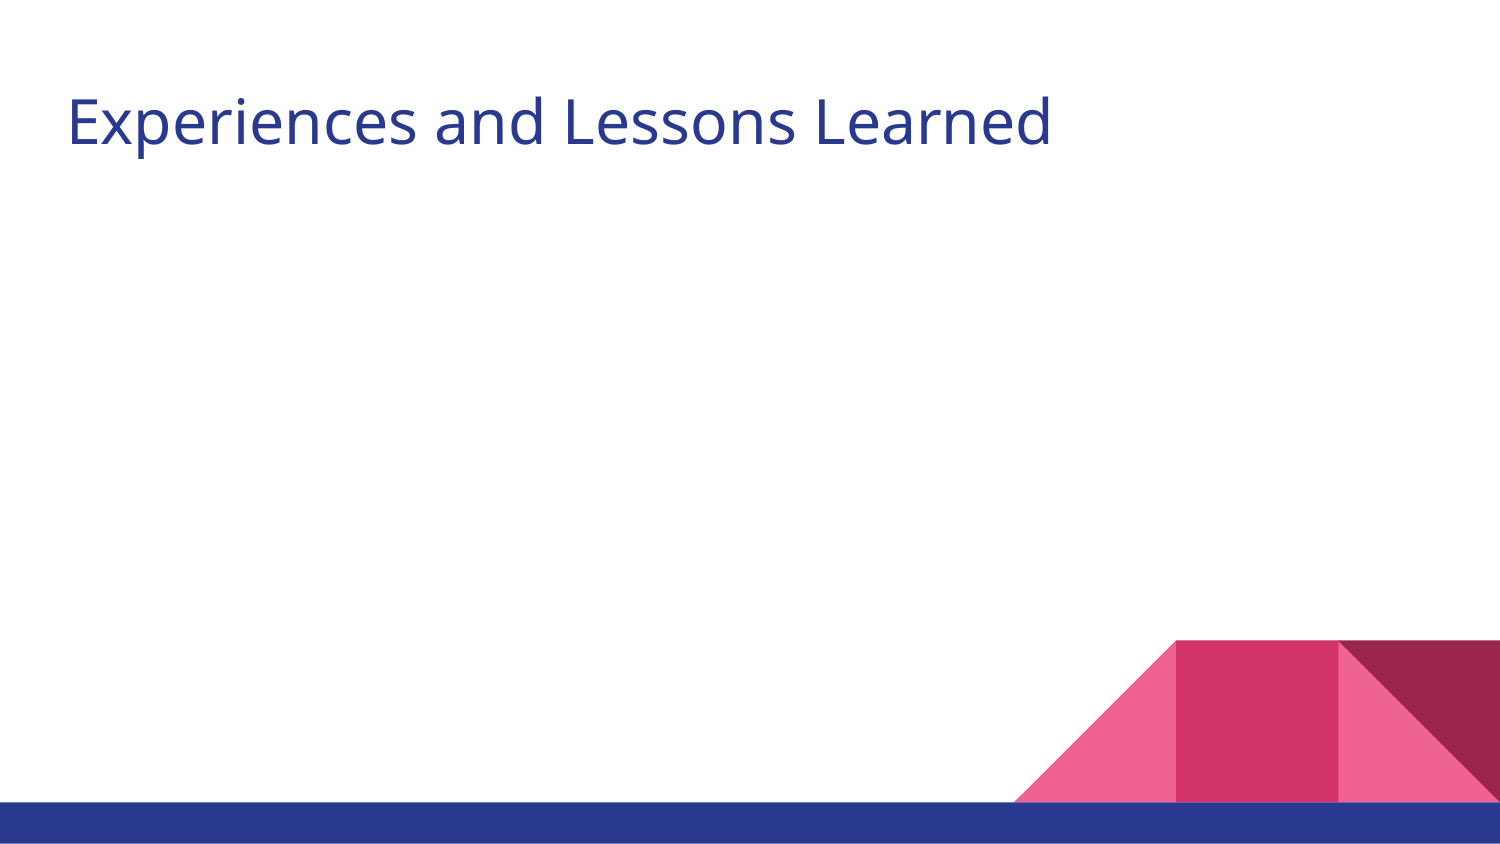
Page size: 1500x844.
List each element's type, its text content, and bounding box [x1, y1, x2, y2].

title Experiences and Lessons Learned [51, 67, 1449, 167]
